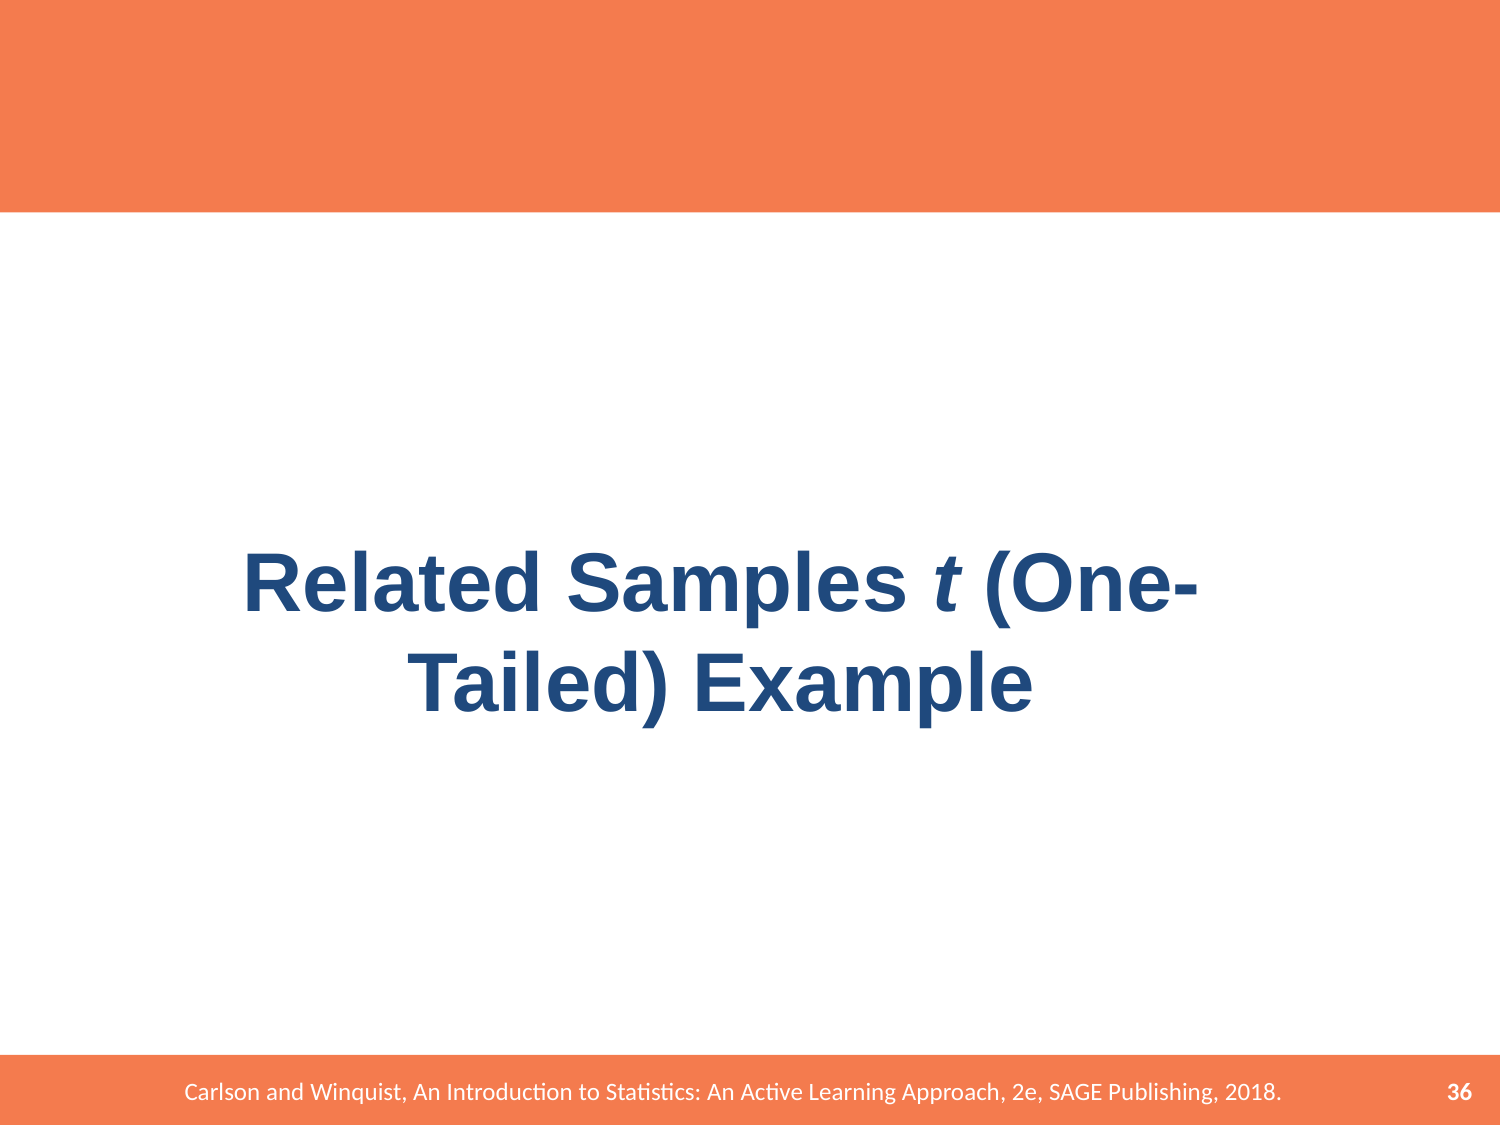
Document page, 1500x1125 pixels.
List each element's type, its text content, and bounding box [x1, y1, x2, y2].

footer Carlson and Winquist, An Introduction to Statistics: An Active Learning Approach, 2e, SAGE Publishing, 2018. [150, 1060, 1325, 1121]
title Related Samples t (One-Tailed) Example [150, 521, 1294, 745]
slide_number 36 [1387, 1060, 1488, 1120]
